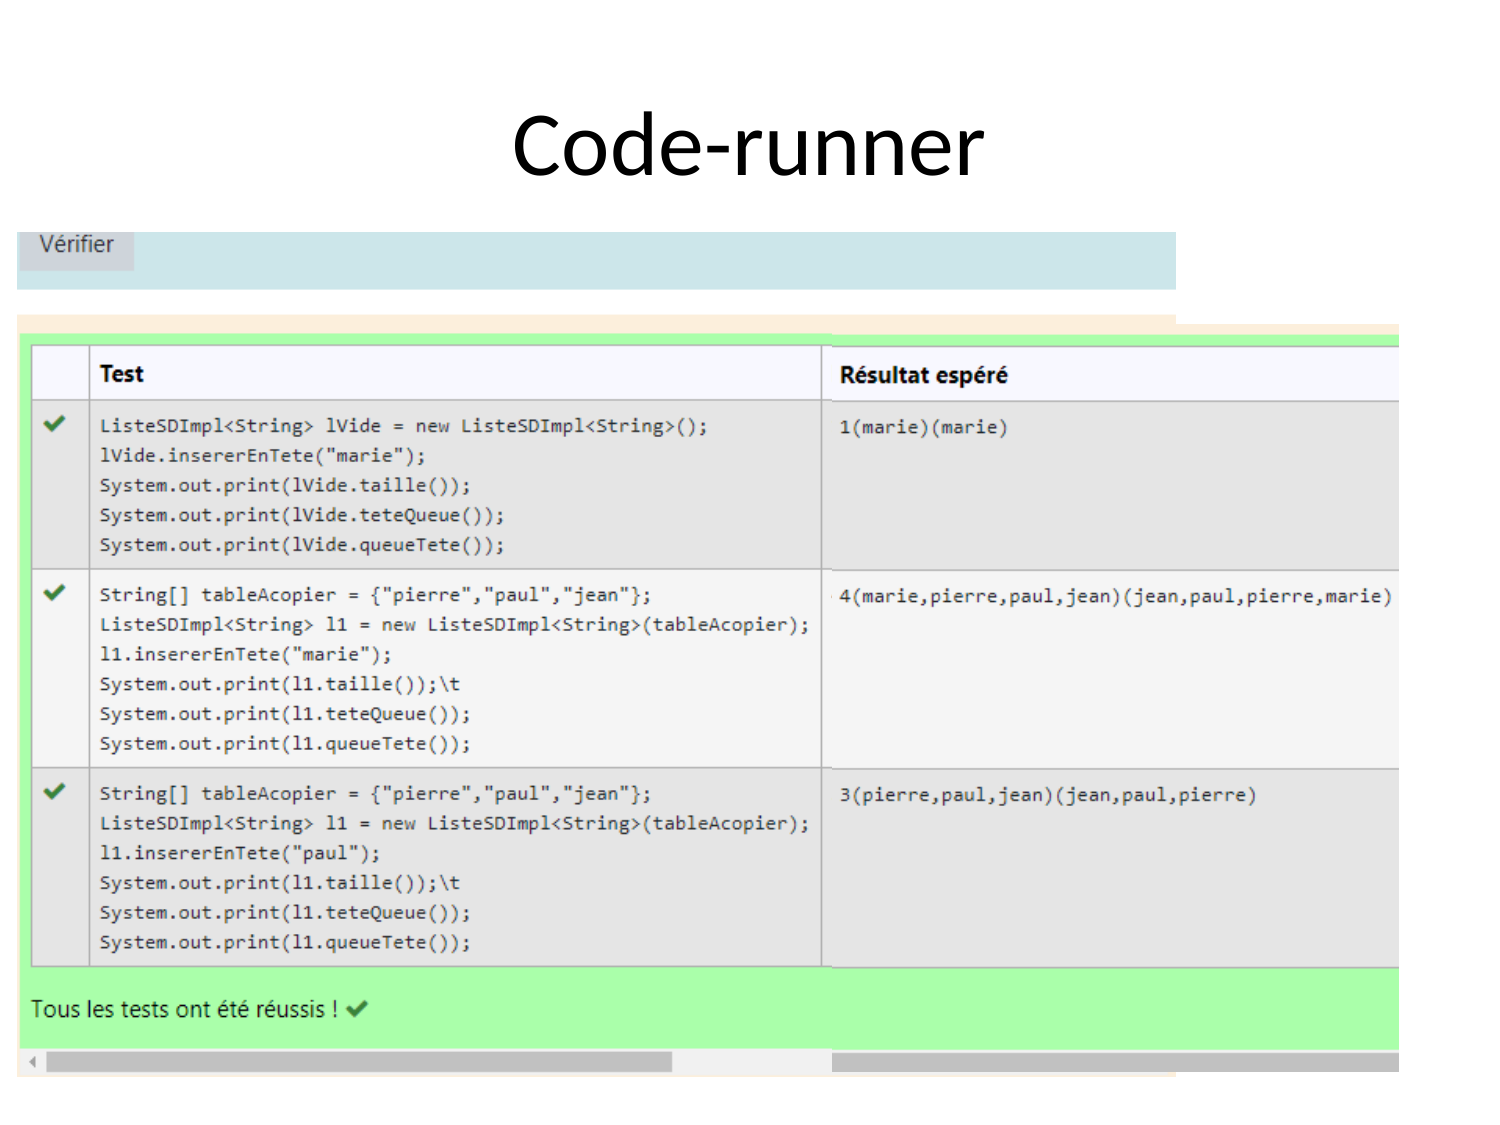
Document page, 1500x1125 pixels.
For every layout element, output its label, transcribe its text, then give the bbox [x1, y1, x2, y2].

title Code-runner [75, 45, 1425, 233]
picture [17, 232, 1399, 1077]
